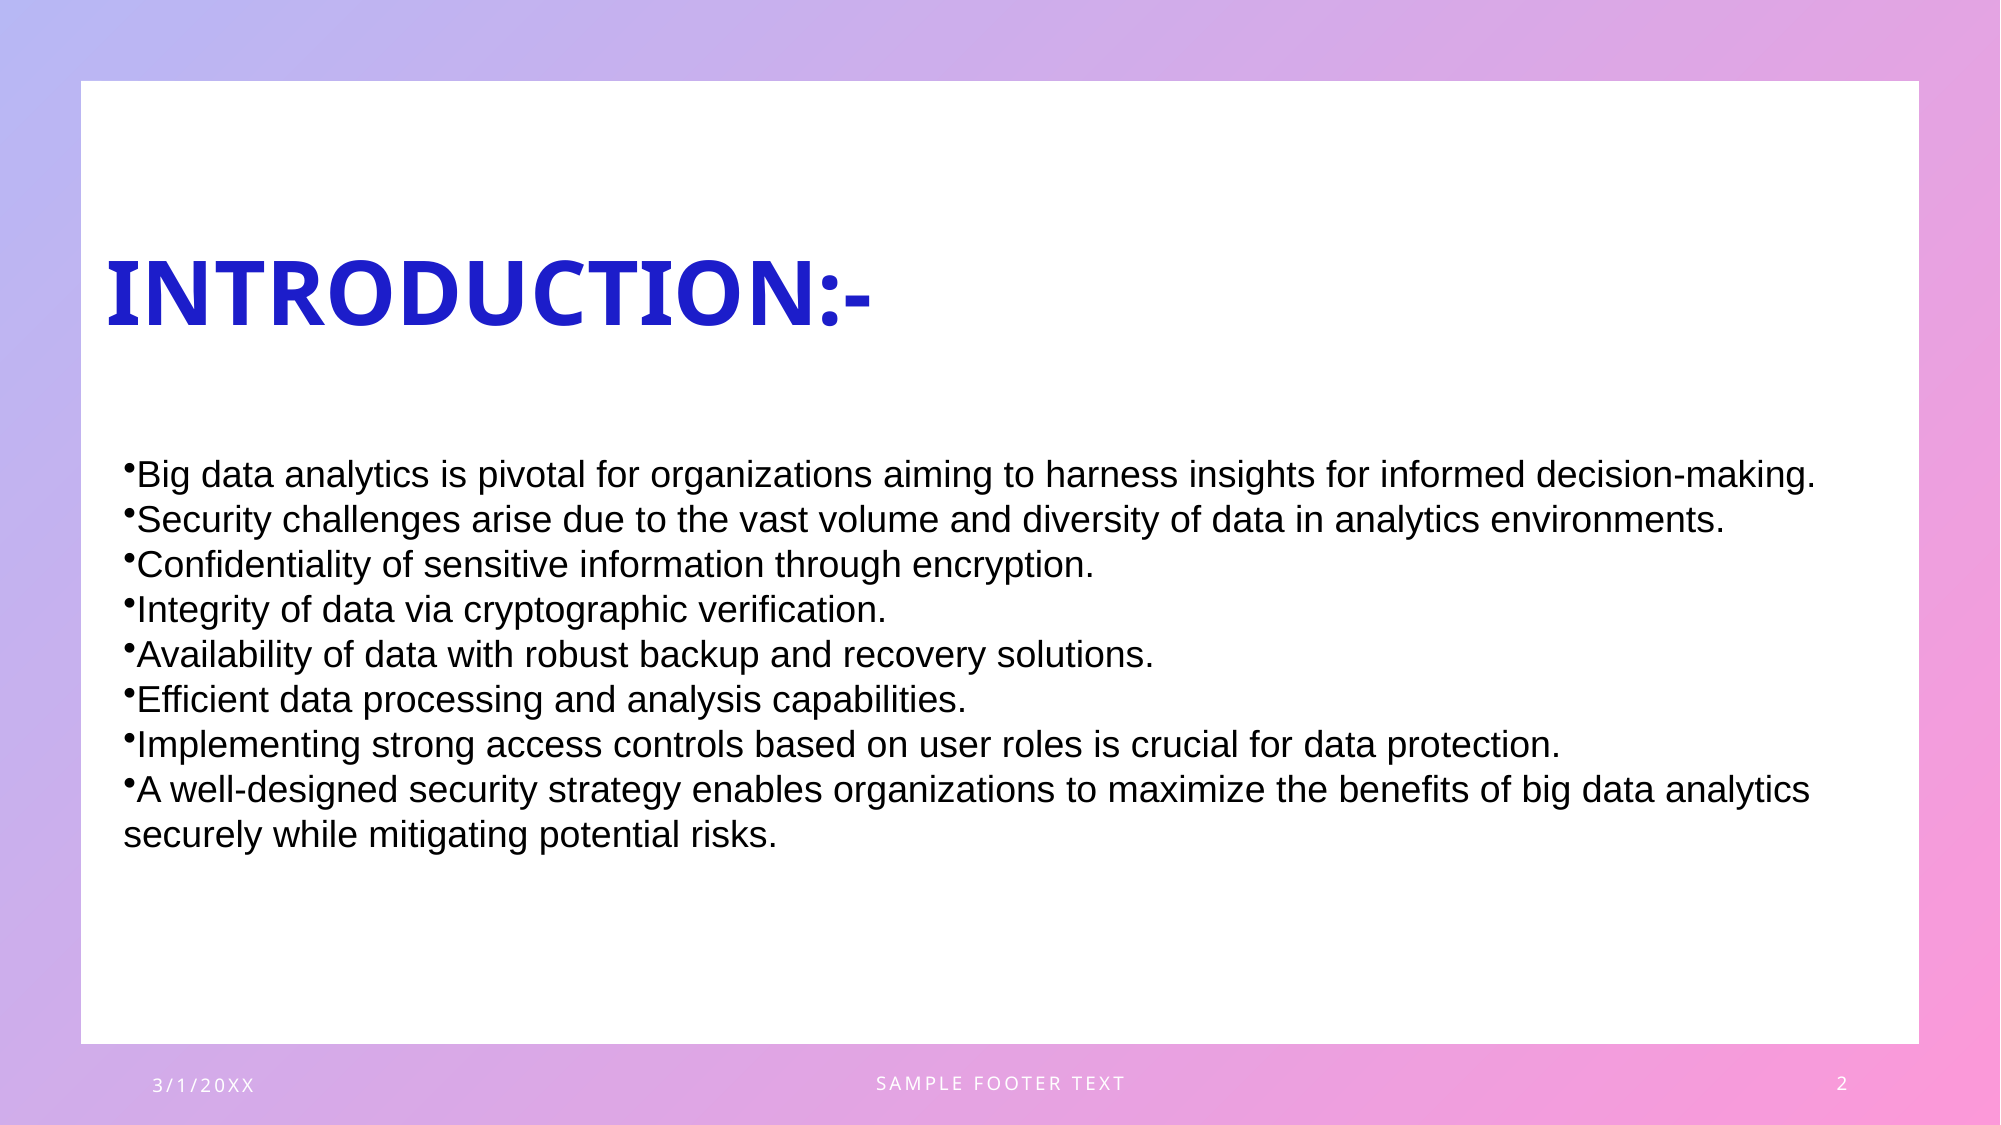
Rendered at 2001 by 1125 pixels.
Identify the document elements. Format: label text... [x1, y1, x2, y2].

footer SAMPLE FOOTER TEXT [662, 1054, 1338, 1115]
title INTRODUCTION:- [91, 205, 1000, 389]
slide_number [137, 1054, 588, 1115]
list Big data analytics is pivotal for organizations aiming to harness insights for informed decision-making. Security challenges arise due to the vast volume and diversity of data in analytics environments. Confidentiality of sensitive information through encryption. Integrity of data via cryptographic verification. Availability of data with robust backup and recovery solutions. Efficient data processing and analysis capabilities. Implementing strong access controls based on user roles is crucial for data protection. A well-designed security strategy enables organizations to maximize the benefits of big data analytics securely while mitigating potential risks. [108, 303, 1892, 957]
slide_number 2 [1412, 1054, 1863, 1115]
